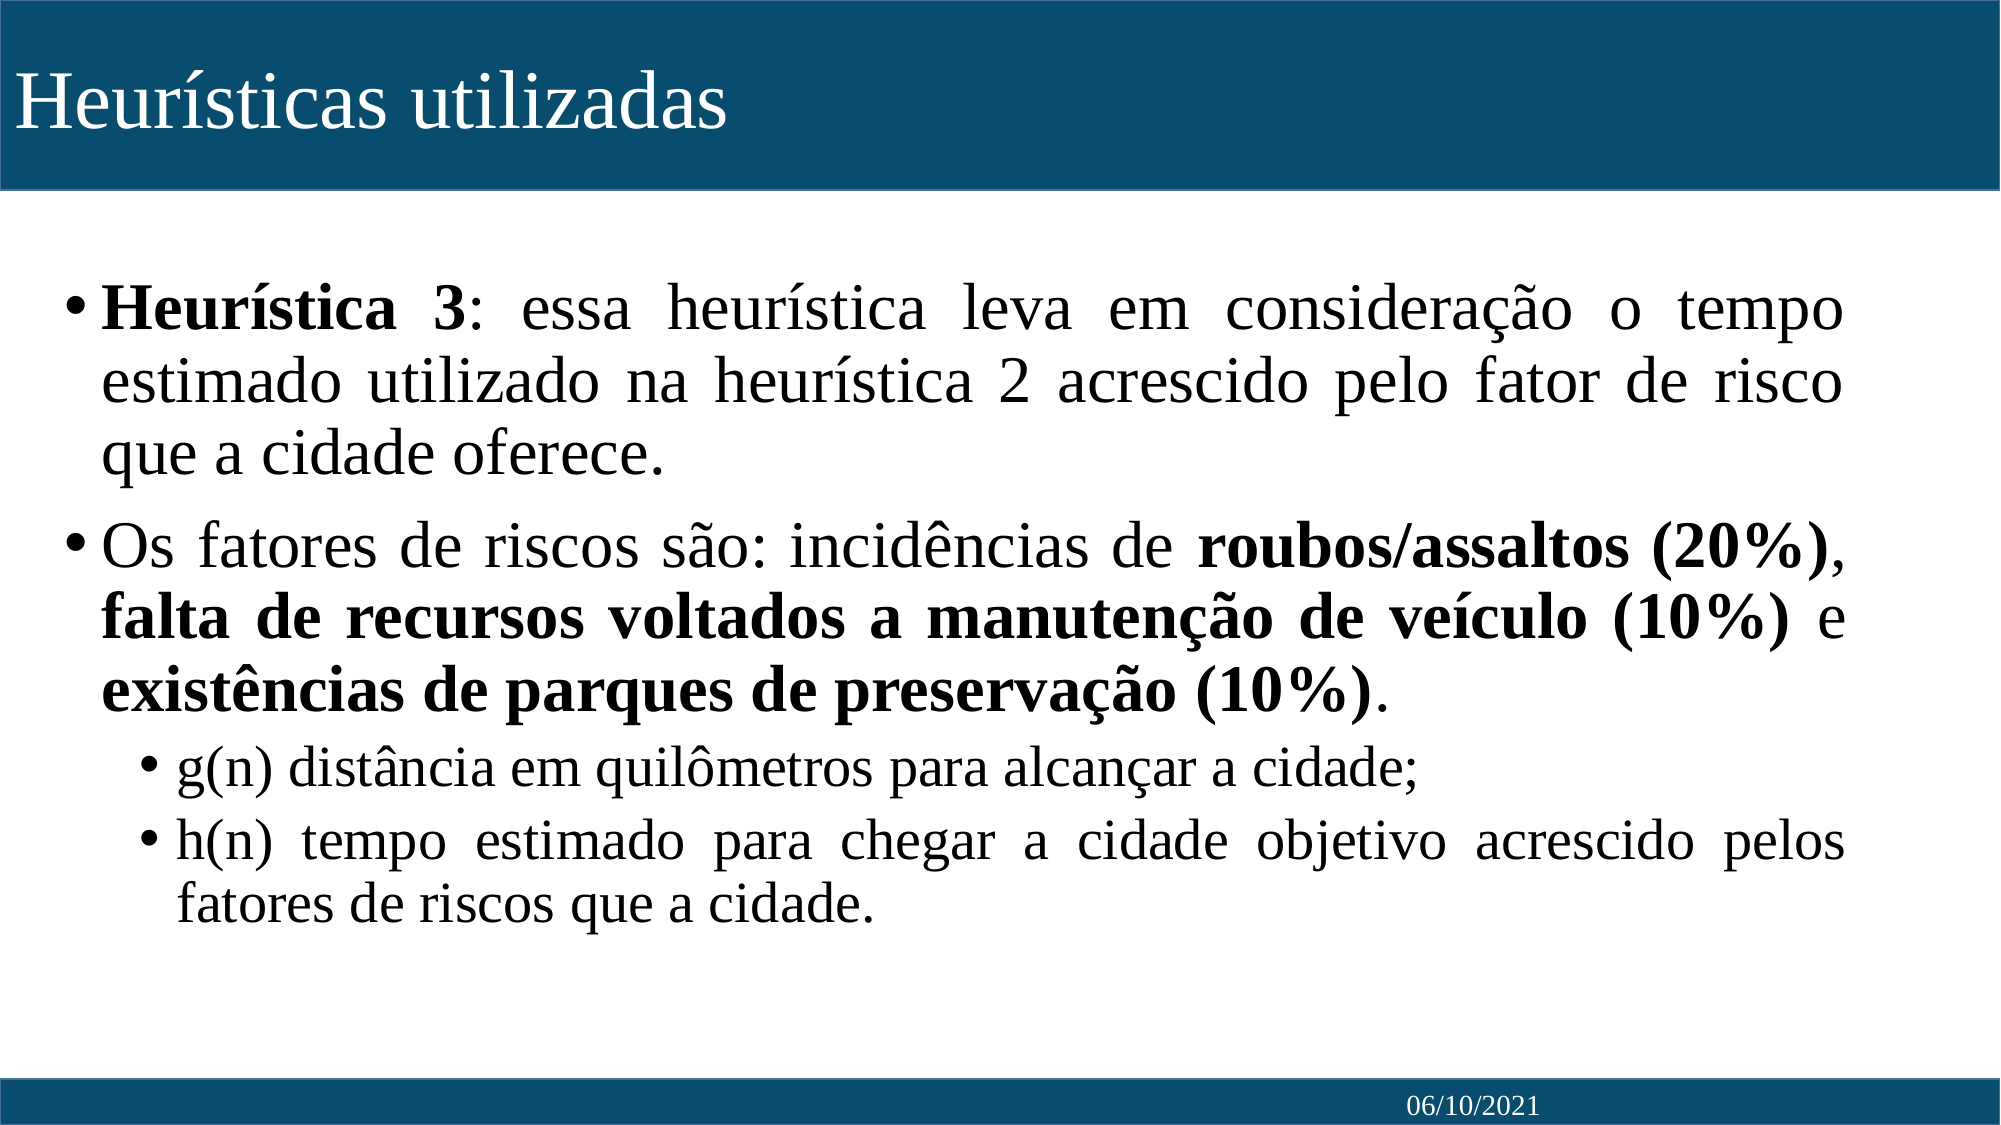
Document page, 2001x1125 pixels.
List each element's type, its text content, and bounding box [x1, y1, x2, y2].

list Heurística 3: essa heurística leva em consideração o tempo estimado utilizado na heurística 2 acrescido pelo fator de risco que a cidade oferece. Os fatores de riscos são: incidências de roubos/assaltos (20%), falta de recursos voltados a manutenção de veículo (10%) e existências de parques de preservação (10%). g(n) distância em quilômetros para alcançar a cidade; h(n) tempo estimado para chegar a cidade objetivo acrescido pelos fatores de riscos que a cidade. [49, 264, 1863, 1014]
text_box [0, 1078, 2000, 1125]
text_box Heurísticas utilizadas [0, 0, 2000, 191]
text_box 06/10/2021 [1391, 1079, 1556, 1125]
